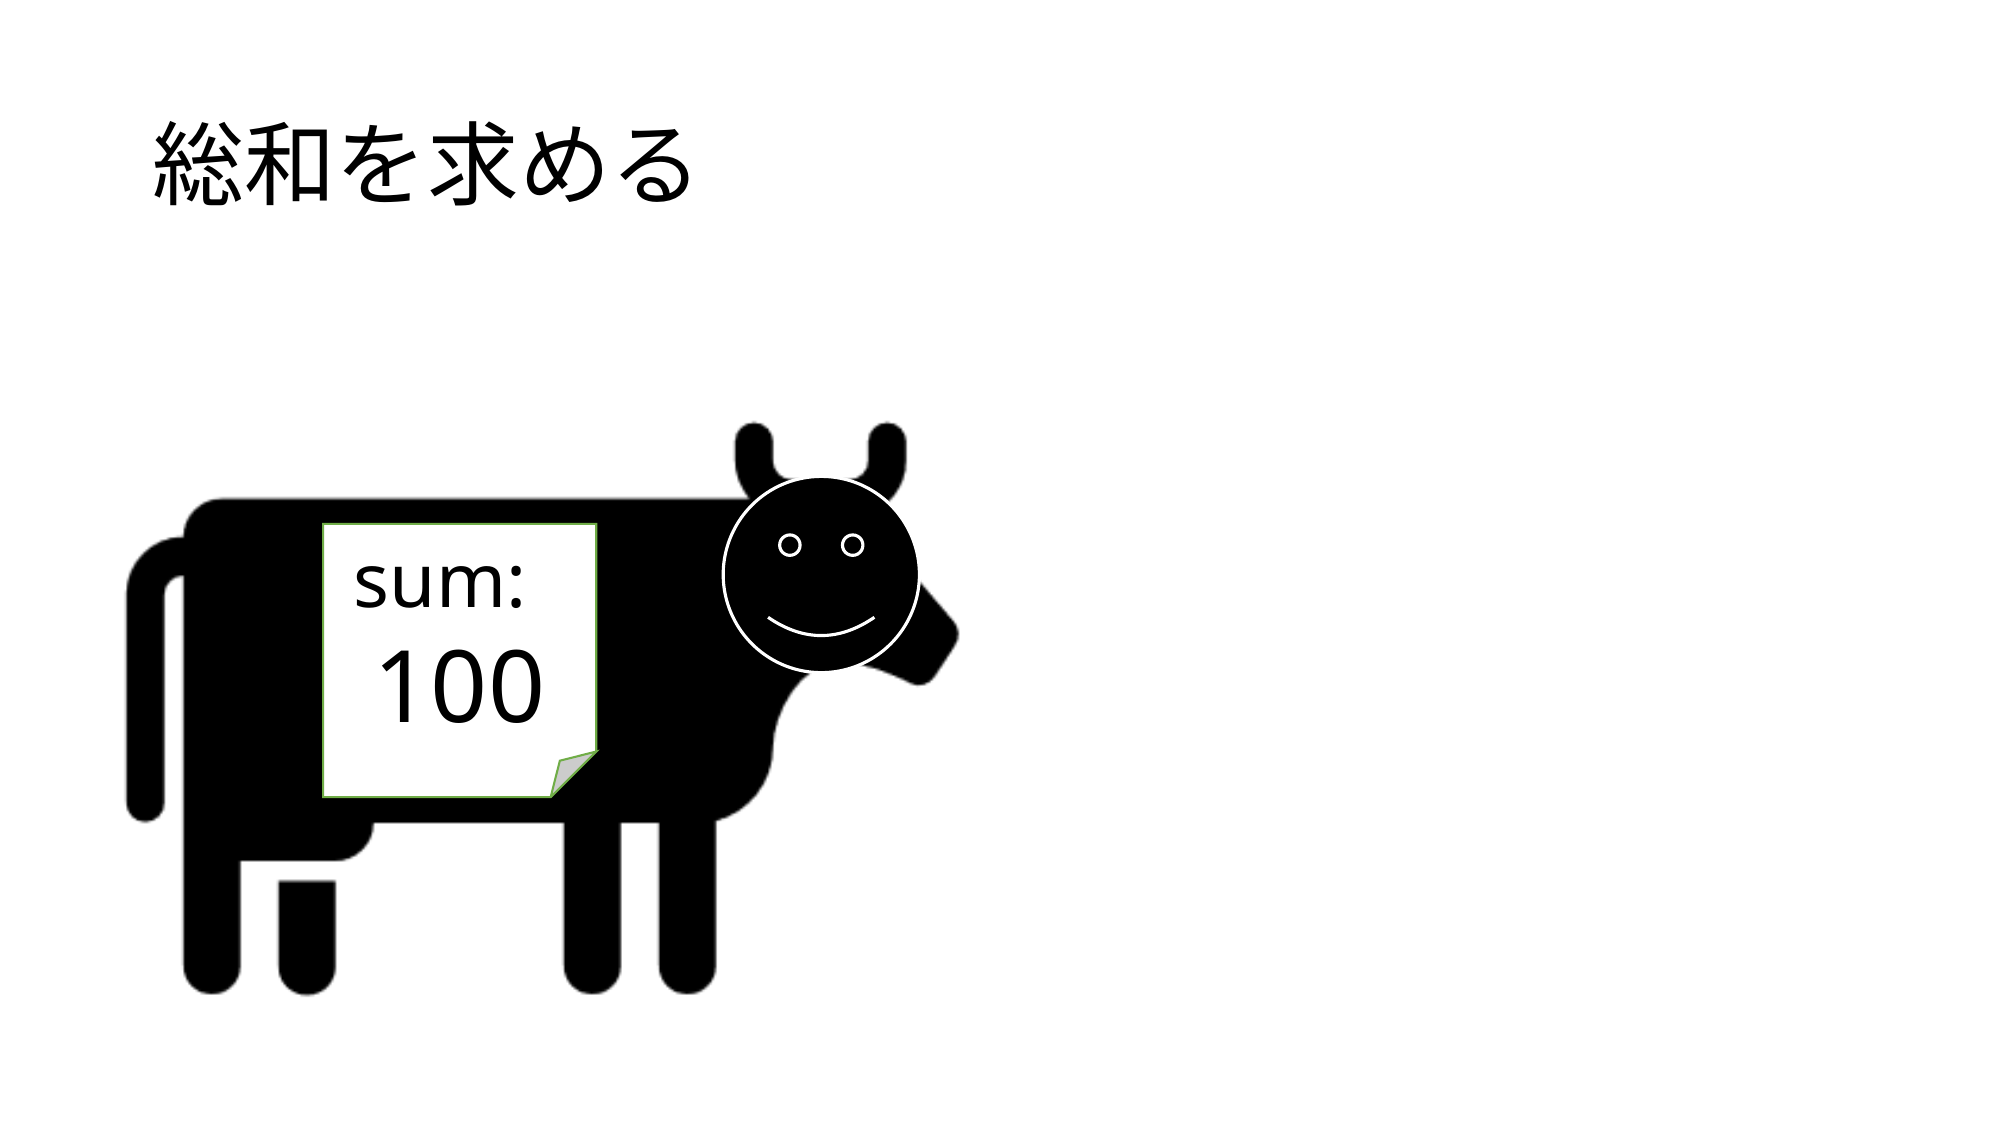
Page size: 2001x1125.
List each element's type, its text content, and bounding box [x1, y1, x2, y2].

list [87, 253, 1000, 1125]
title 総和を求める [137, 59, 1863, 278]
